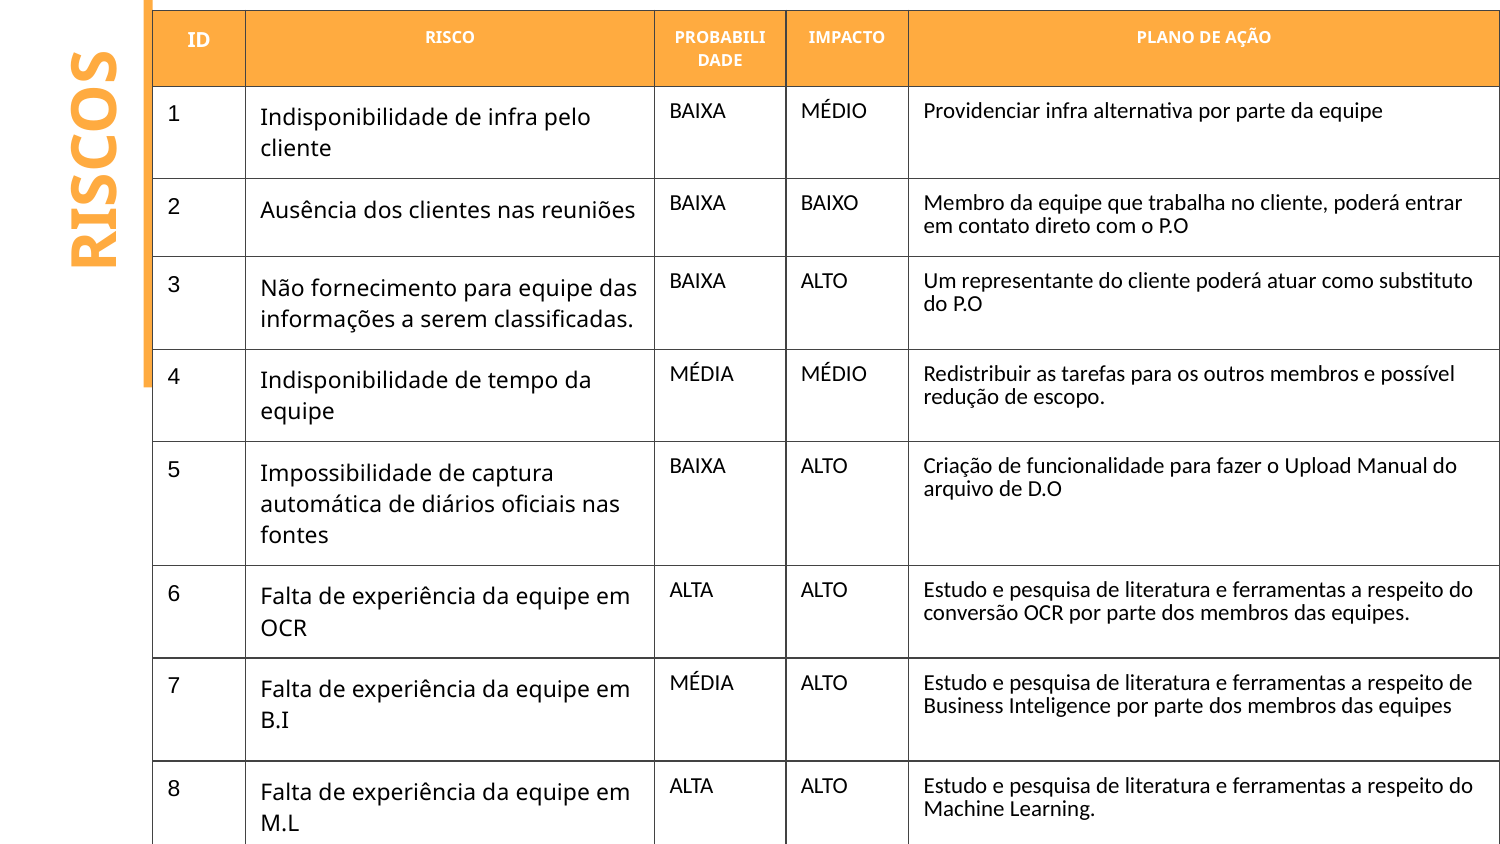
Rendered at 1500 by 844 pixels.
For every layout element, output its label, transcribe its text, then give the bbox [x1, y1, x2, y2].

table_cell BAIXA [655, 257, 785, 349]
table_header PLANO DE AÇÃO [909, 11, 1499, 86]
table_cell ALTO [787, 257, 908, 349]
table_cell Criação de funcionalidade para fazer o Upload Manual do arquivo de D.O [909, 442, 1282, 565]
table_cell Impossibilidade de captura automática de diários oficiais nas fontes [246, 442, 654, 565]
table_cell BAIXA [655, 442, 785, 565]
table_cell 3 [153, 257, 245, 349]
table_cell 4 [153, 350, 245, 441]
text_box [143, 0, 153, 388]
table_cell ALTA [655, 762, 785, 844]
table_cell MÉDIA [655, 659, 785, 760]
table_cell Estudo e pesquisa de literatura e ferramentas a respeito de Business Inteligence por parte dos membros das equipes [909, 659, 1282, 760]
table_cell 1 [153, 87, 245, 178]
table_cell Membro da equipe que trabalha no cliente, poderá entrar em contato direto com o P.O [909, 179, 1499, 256]
table_cell MÉDIA [655, 350, 785, 441]
table_cell 2 [153, 179, 245, 256]
table_cell 8 [153, 762, 245, 844]
table_cell Estudo e pesquisa de literatura e ferramentas a respeito do Machine Learning. [909, 762, 1282, 844]
table_cell Estudo e pesquisa de literatura e ferramentas a respeito do conversão OCR por parte dos membros das equipes. [909, 566, 1282, 657]
picture [1287, 406, 1500, 844]
table_header PROBABILIDADE [655, 11, 785, 86]
table_header ID [153, 11, 245, 86]
table_cell BAIXO [787, 179, 908, 256]
table_cell BAIXA [655, 87, 785, 178]
table_cell ALTO [787, 762, 908, 844]
table_cell MÉDIO [787, 350, 908, 441]
table_cell Falta de experiência da equipe em B.I [246, 659, 654, 760]
table_cell Indisponibilidade de tempo da equipe [246, 350, 654, 441]
picture [1330, 58, 1440, 124]
table_cell Não fornecimento para equipe das informações a serem classificadas. [246, 257, 654, 349]
table_cell Falta de experiência da equipe em M.L [246, 762, 654, 844]
table_cell Redistribuir as tarefas para os outros membros e possível redução de escopo. [909, 350, 1499, 441]
table_cell 6 [153, 566, 245, 657]
table_cell MÉDIO [787, 87, 908, 178]
table_cell 7 [153, 659, 245, 760]
table_cell Um representante do cliente poderá atuar como substituto do P.O [909, 257, 1499, 349]
table_header RISCO [246, 11, 654, 86]
table_cell ALTA [655, 566, 785, 657]
table_cell Providenciar infra alternativa por parte da equipe [909, 87, 1499, 178]
table_header IMPACTO [787, 11, 908, 86]
table_cell Ausência dos clientes nas reuniões [246, 179, 654, 256]
table_cell 5 [153, 442, 245, 565]
table_cell Indisponibilidade de infra pelo cliente [246, 87, 654, 178]
table_cell ALTO [787, 442, 908, 565]
text_box RISCOS [38, 10, 135, 288]
table_cell ALTO [787, 659, 908, 760]
table_cell ALTO [787, 566, 908, 657]
table_cell BAIXA [655, 179, 785, 256]
table_cell Falta de experiência da equipe em OCR [246, 566, 654, 657]
